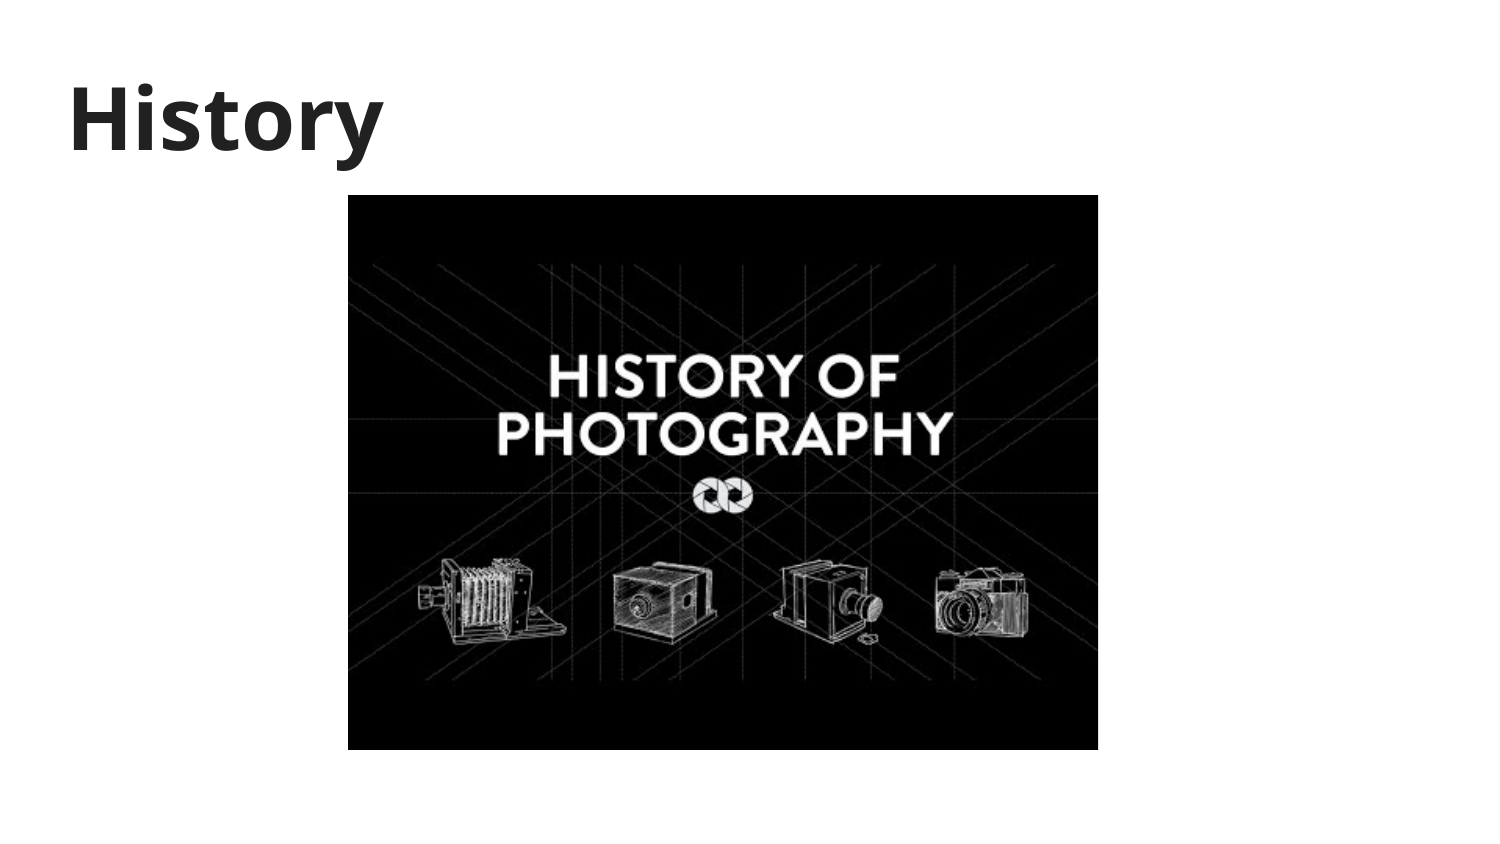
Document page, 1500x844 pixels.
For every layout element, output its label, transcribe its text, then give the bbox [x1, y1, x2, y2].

text_box [348, 195, 1099, 750]
title History [51, 48, 1449, 180]
